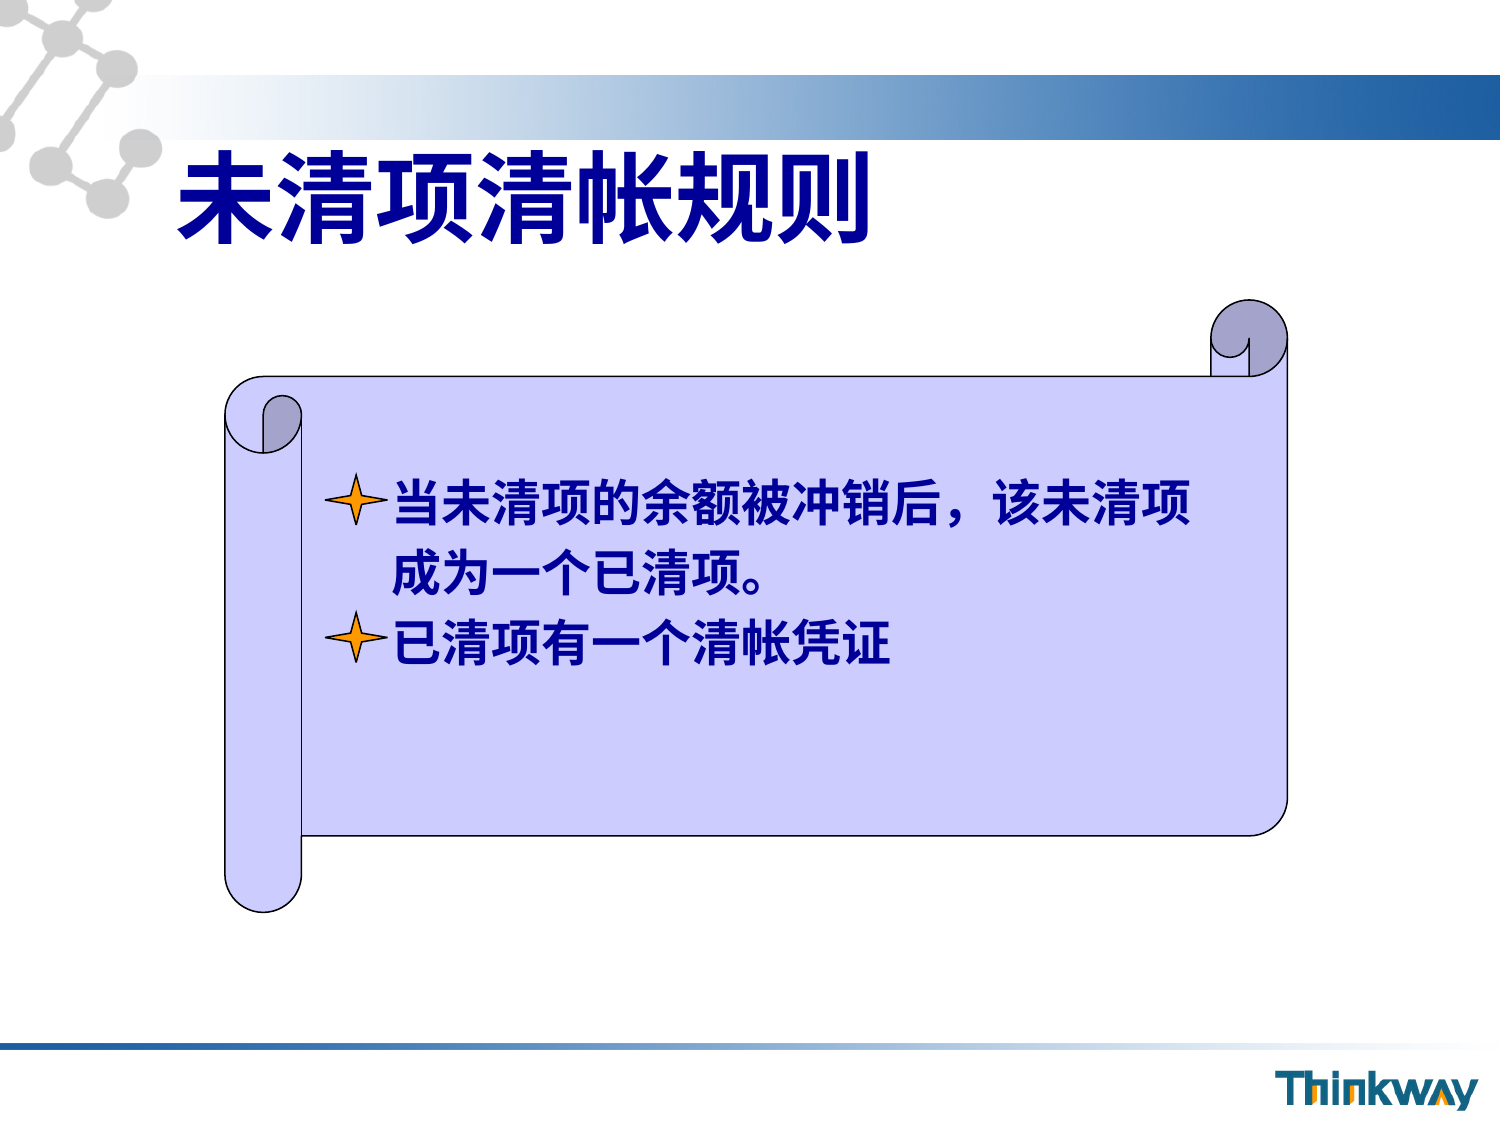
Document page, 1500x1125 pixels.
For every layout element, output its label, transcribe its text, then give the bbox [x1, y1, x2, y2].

text_box [324, 612, 388, 663]
text_box 未清项清帐规则 [160, 101, 1436, 290]
text_box [112, 324, 1388, 1000]
text_box 当未清项的余额被冲销后，该未清项 成为一个已清项。 已清项有一个清帐凭证 [224, 299, 1288, 913]
text_box [324, 474, 388, 526]
picture [0, 0, 1500, 1125]
